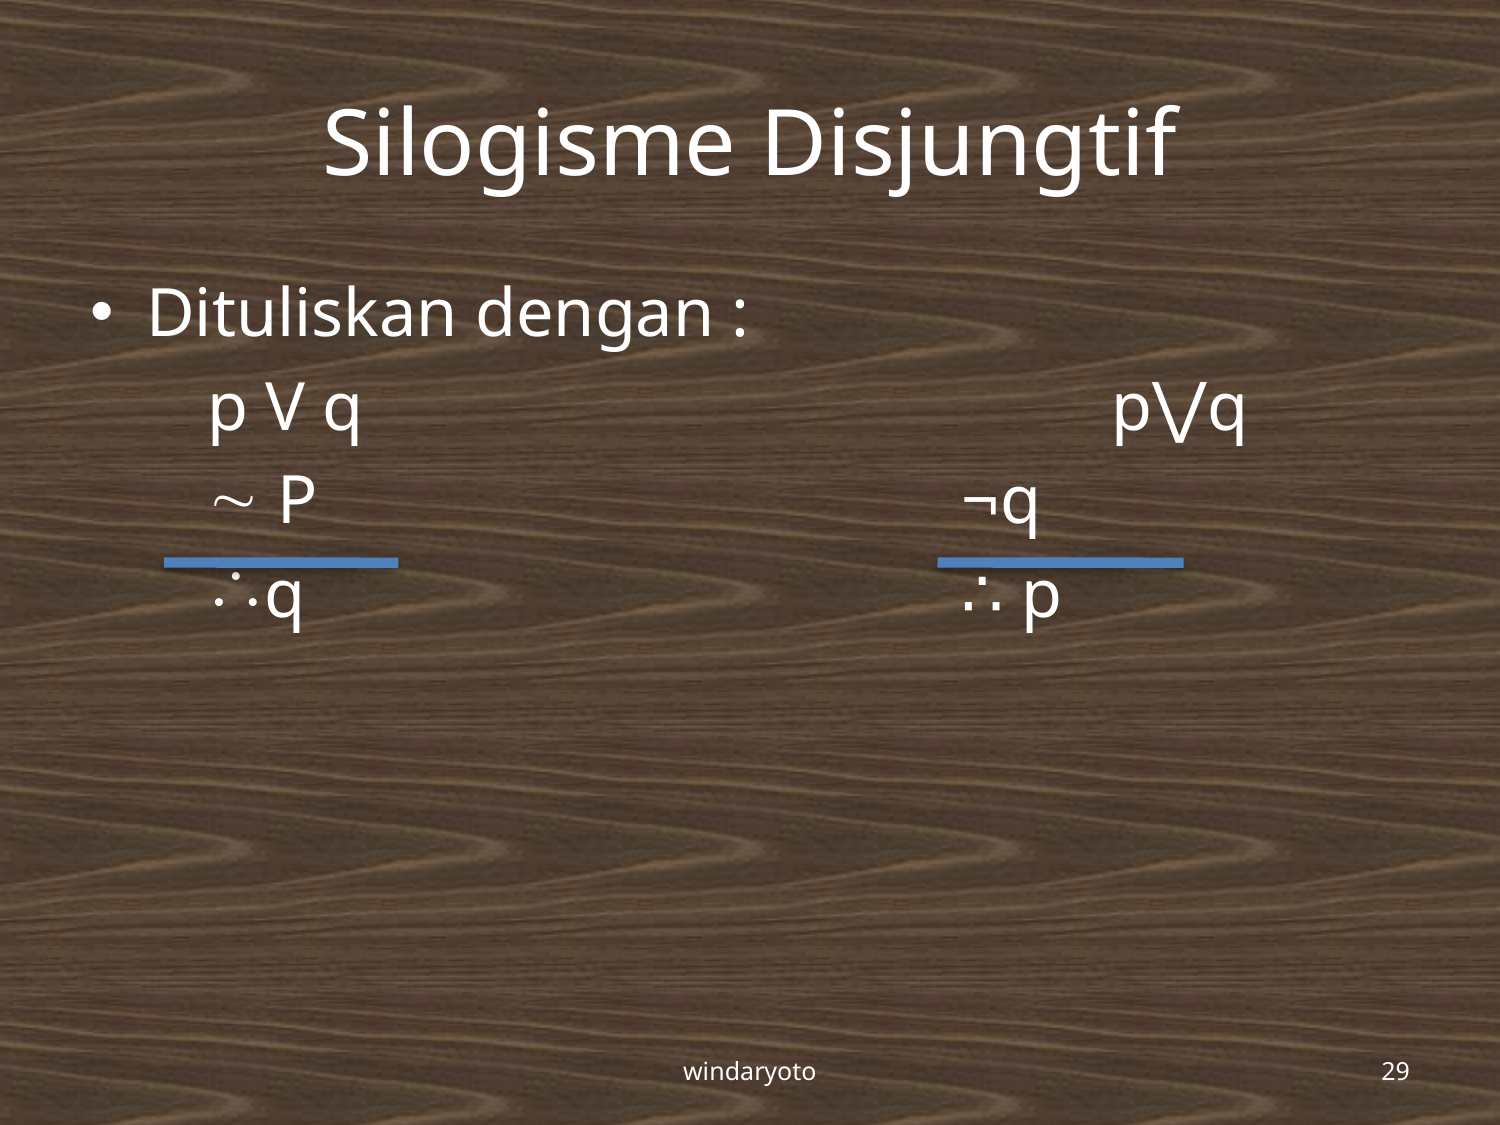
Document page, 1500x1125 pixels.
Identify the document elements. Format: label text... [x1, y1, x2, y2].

slide_number 29 [1074, 1042, 1425, 1103]
footer windaryoto [512, 1042, 988, 1103]
title Silogisme Disjungtif [75, 45, 1425, 233]
list Dituliskan dengan : p V q p⋁q  P ¬q q ∴ p [75, 262, 1425, 1005]
